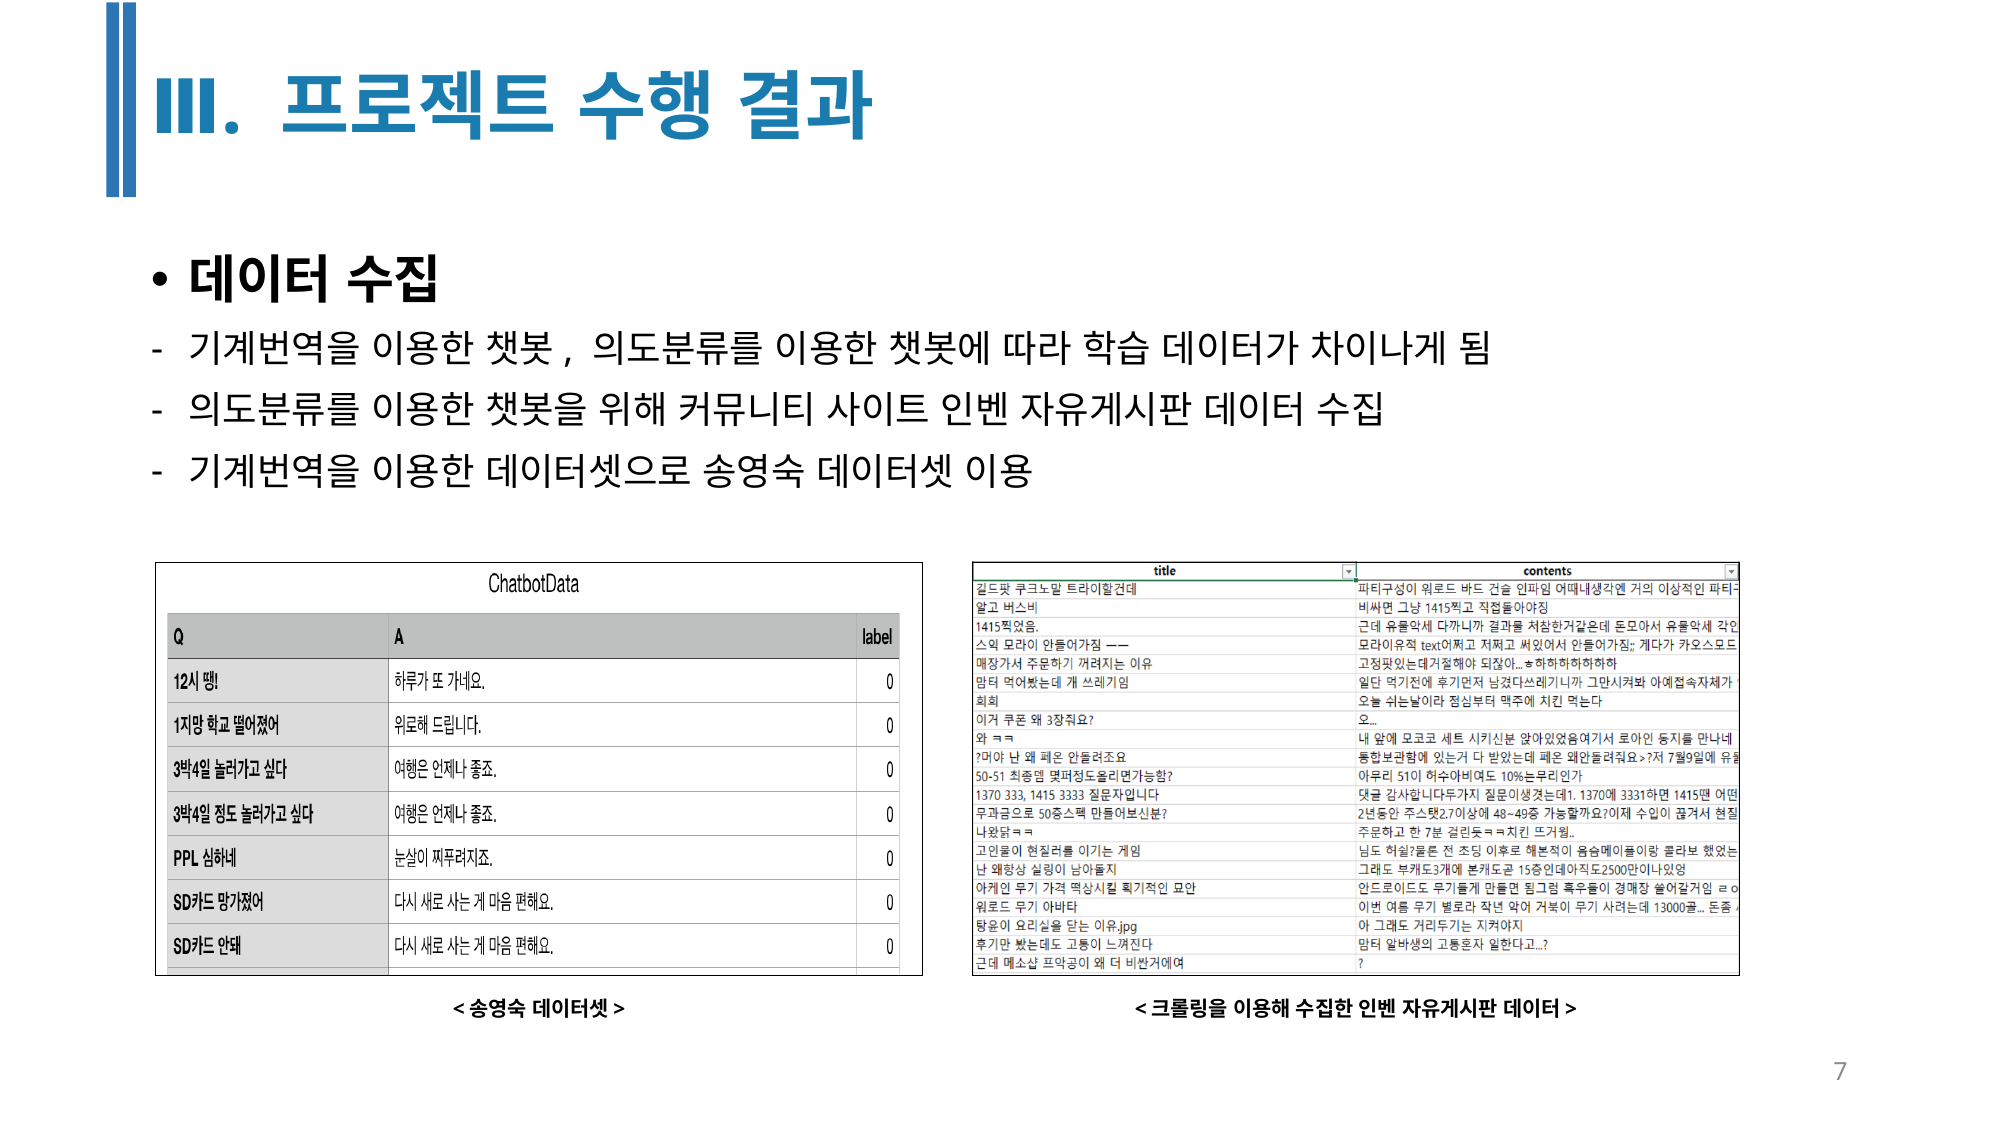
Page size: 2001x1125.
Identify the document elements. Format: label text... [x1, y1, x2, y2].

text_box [106, 2, 136, 198]
picture [155, 561, 923, 976]
text_box 데이터 수집 기계번역을 이용한 챗봇, 의도분류를 이용한 챗봇에 따라 학습 데이터가 차이나게 됨 의도분류를 이용한 챗봇을 위해 커뮤니티 사이트 인벤 자유게시판 데이터 수집 기계번역을 이용한 데이터셋으로 송영숙 데이터셋 이용 [135, 245, 1863, 1103]
text_box <송영숙 데이터셋> [438, 987, 640, 1028]
picture [972, 561, 1740, 976]
text_box <크롤링을 이용해 수집한 인벤 자유게시판 데이터> [1119, 987, 1592, 1028]
text_box Ⅲ. 프로젝트 수행 결과 [136, 50, 1252, 156]
